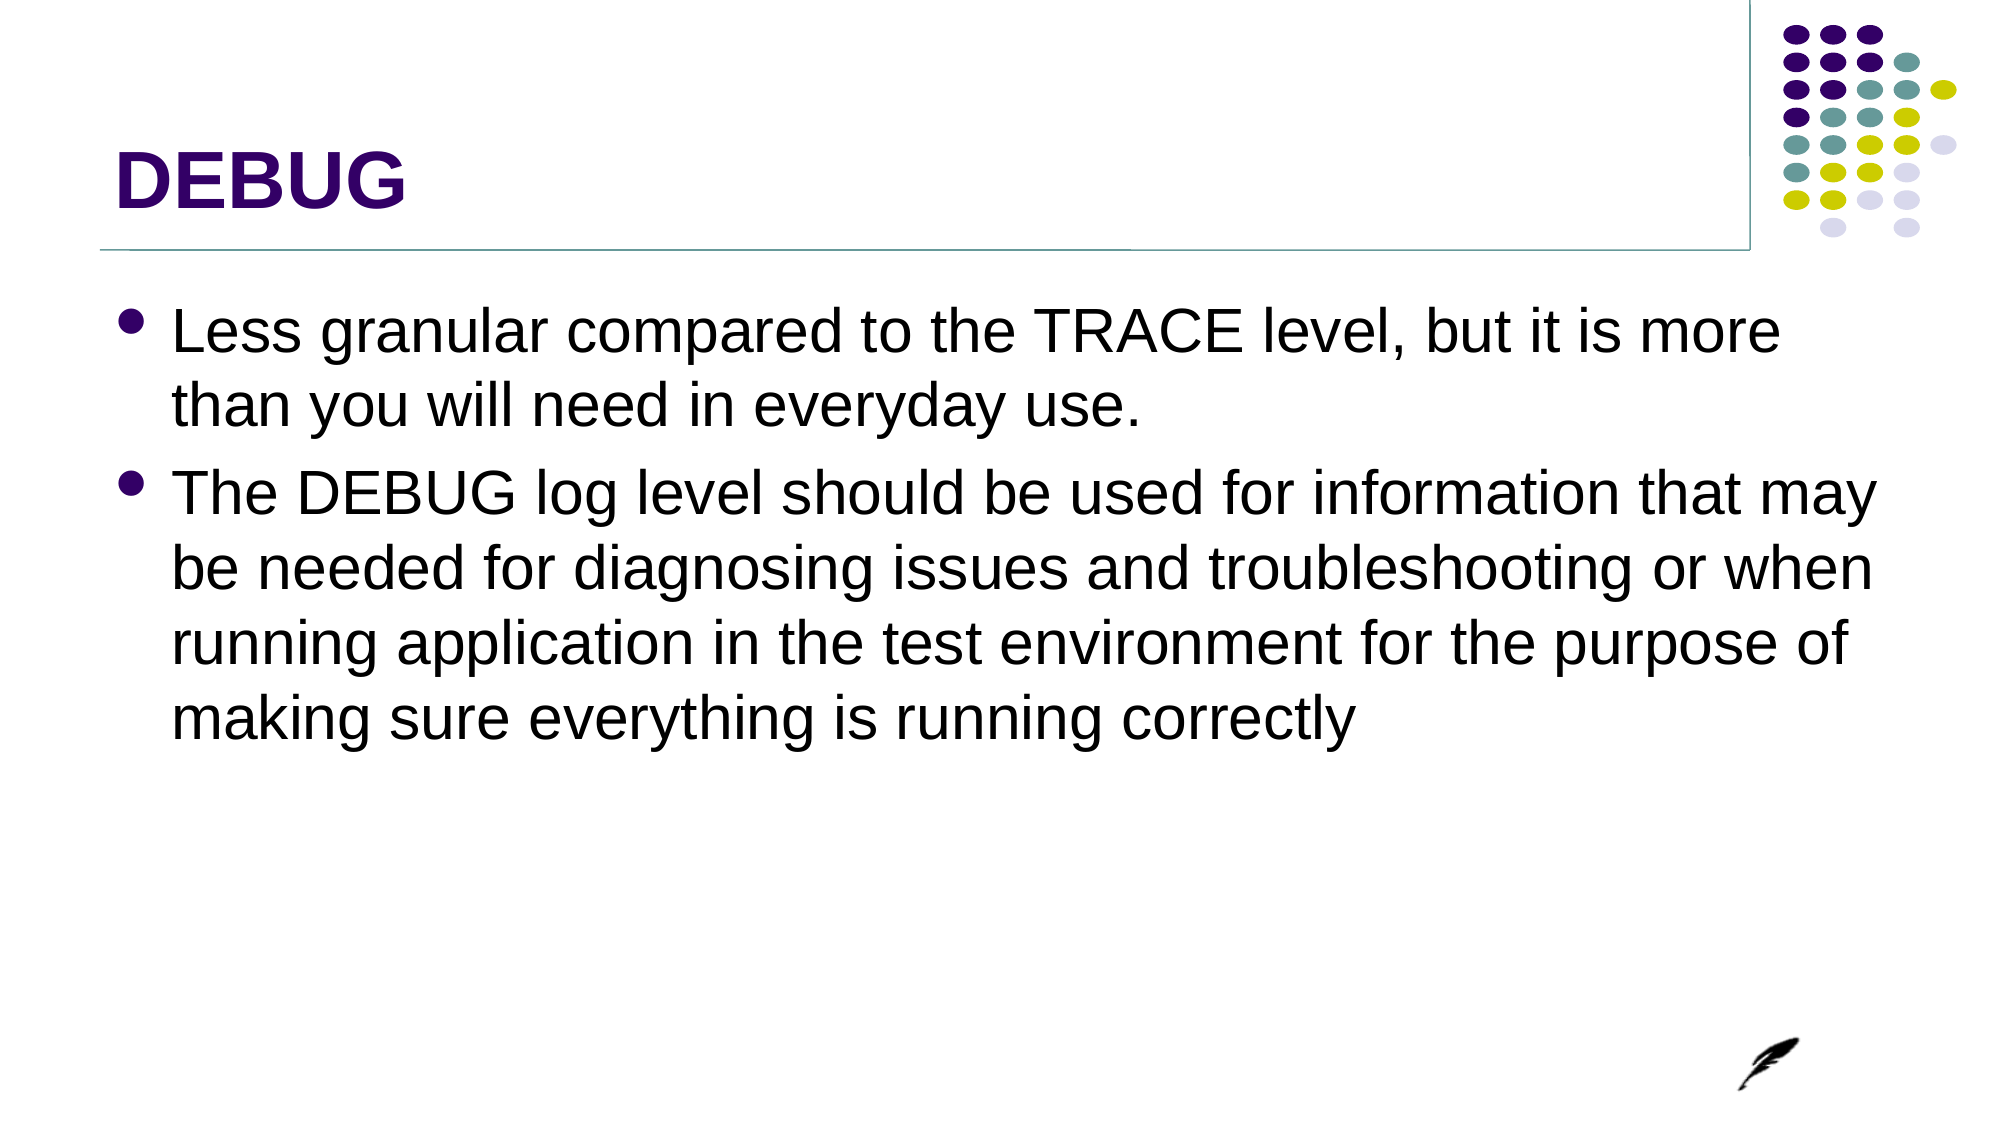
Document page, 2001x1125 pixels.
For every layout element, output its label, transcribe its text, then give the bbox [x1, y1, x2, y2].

list Less granular compared to the TRACE level, but it is more than you will need in everyday use. The DEBUG log level should be used for information that may be needed for diagnosing issues and troubleshooting or when running application in the test environment for the purpose of making sure everything is running correctly [99, 282, 1900, 1006]
title DEBUG [99, 20, 1750, 233]
picture [1727, 1027, 1809, 1103]
